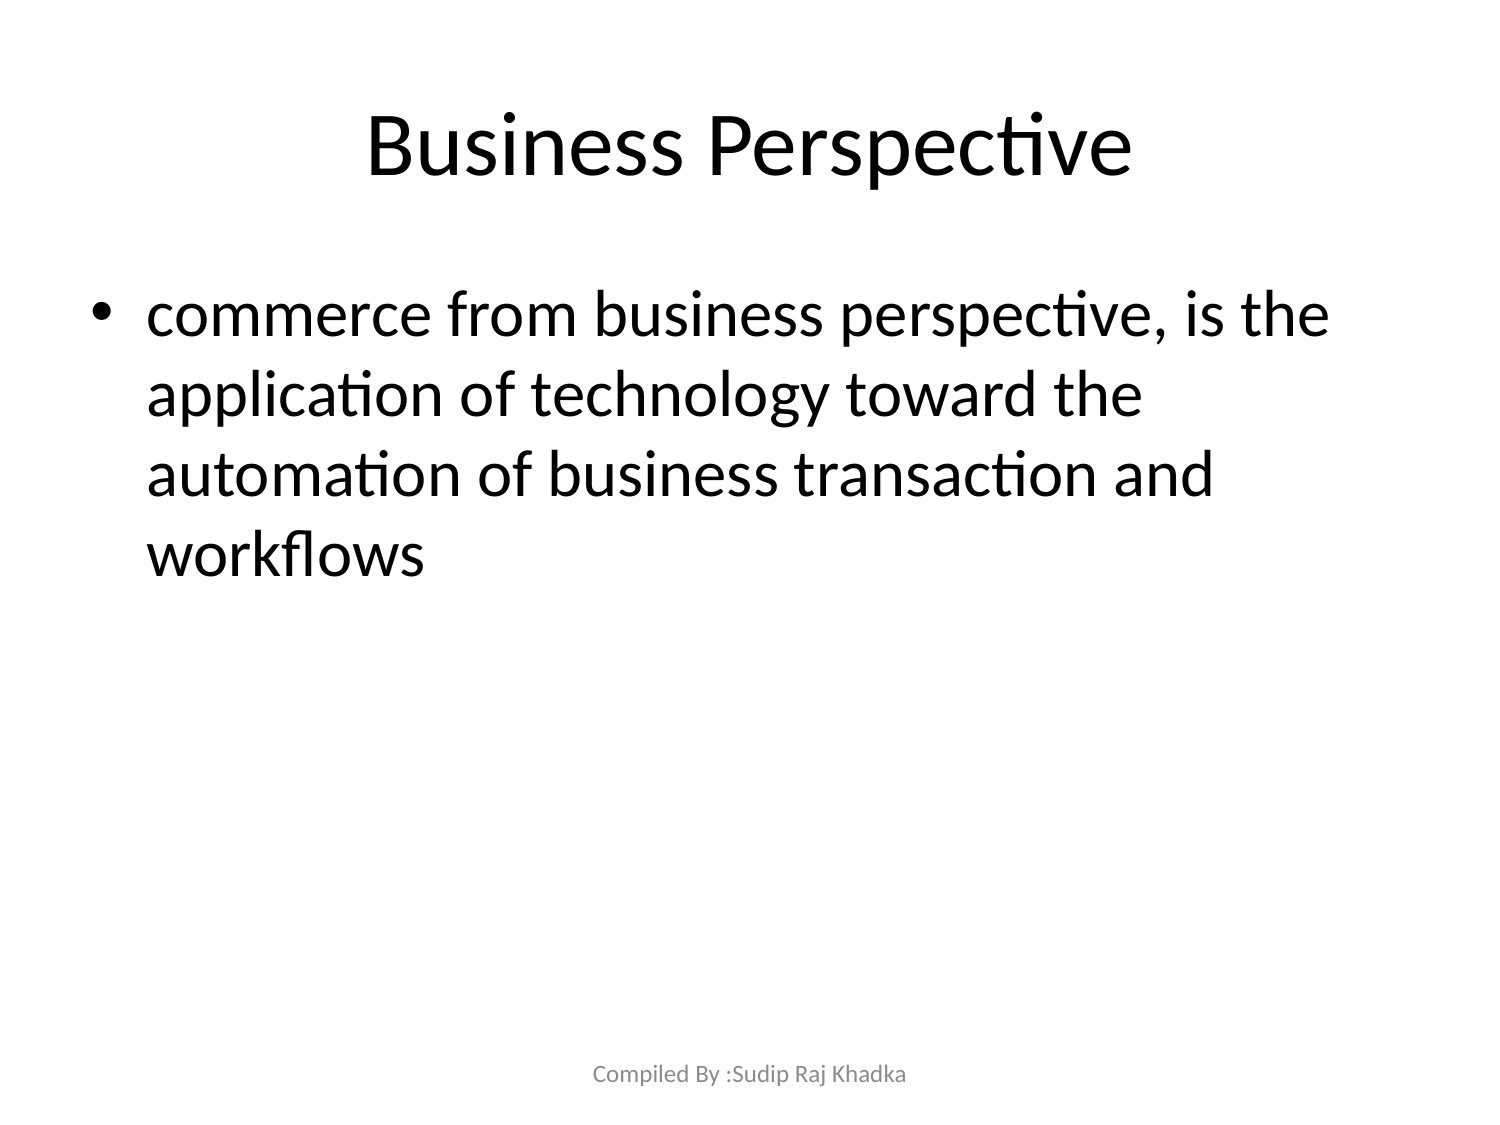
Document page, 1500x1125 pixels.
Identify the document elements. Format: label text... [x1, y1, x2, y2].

footer Compiled By :Sudip Raj Khadka [512, 1042, 988, 1103]
list commerce from business perspective, is the application of technology toward the automation of business transaction and workflows [75, 262, 1425, 1005]
title Business Perspective [75, 45, 1425, 233]
